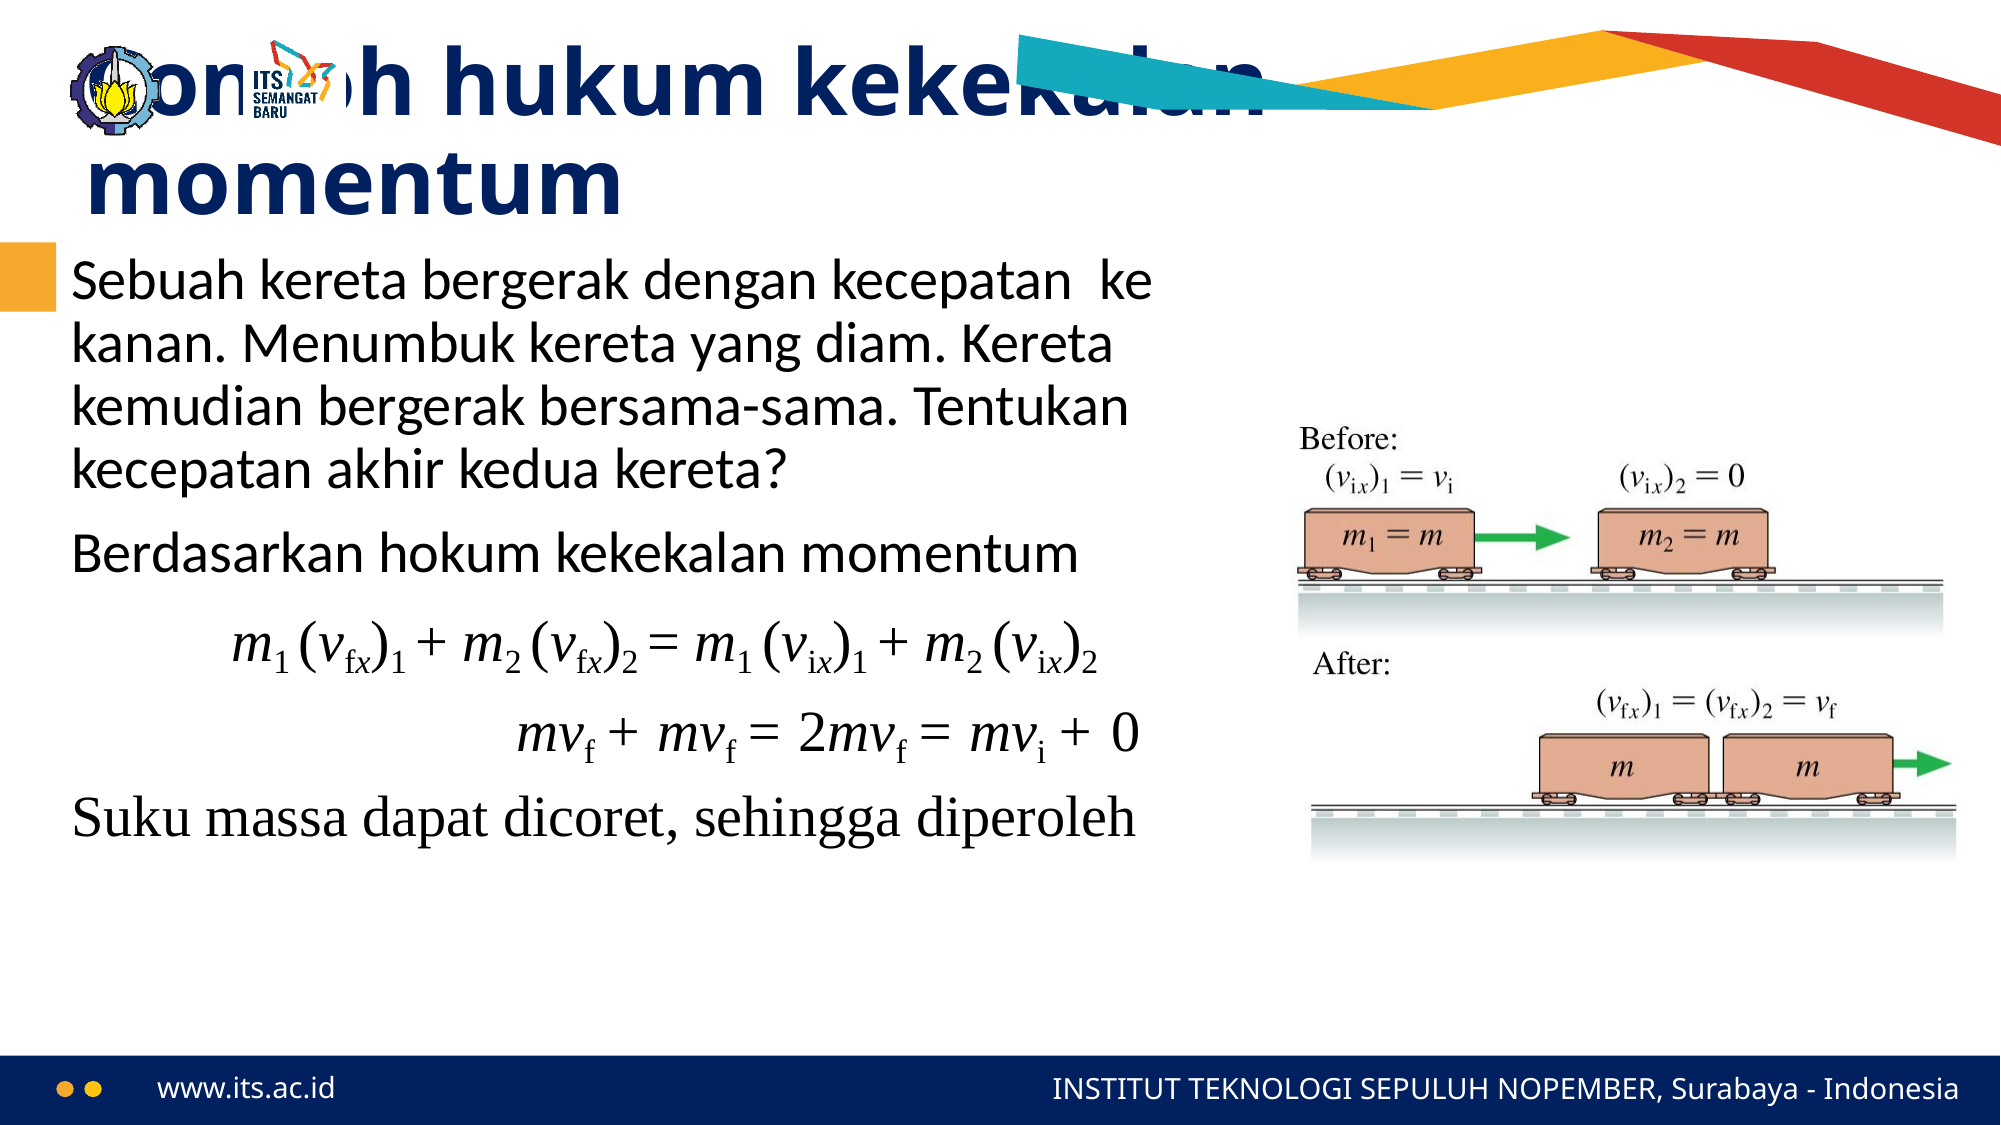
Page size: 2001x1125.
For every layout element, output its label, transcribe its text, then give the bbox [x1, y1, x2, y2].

picture [243, 27, 346, 130]
text_box [0, 1055, 2000, 1125]
picture [69, 45, 160, 136]
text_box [56, 1080, 102, 1098]
text_box www.its.ac.id [142, 1061, 785, 1112]
picture [968, 0, 2000, 296]
text_box INSTITUT TEKNOLOGI SEPULUH NOPEMBER, Surabaya - Indonesia [886, 1062, 1976, 1113]
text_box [1291, 419, 1961, 864]
text_box Contoh hukum kekekalan momentum [69, 114, 968, 242]
text_box [0, 241, 57, 313]
